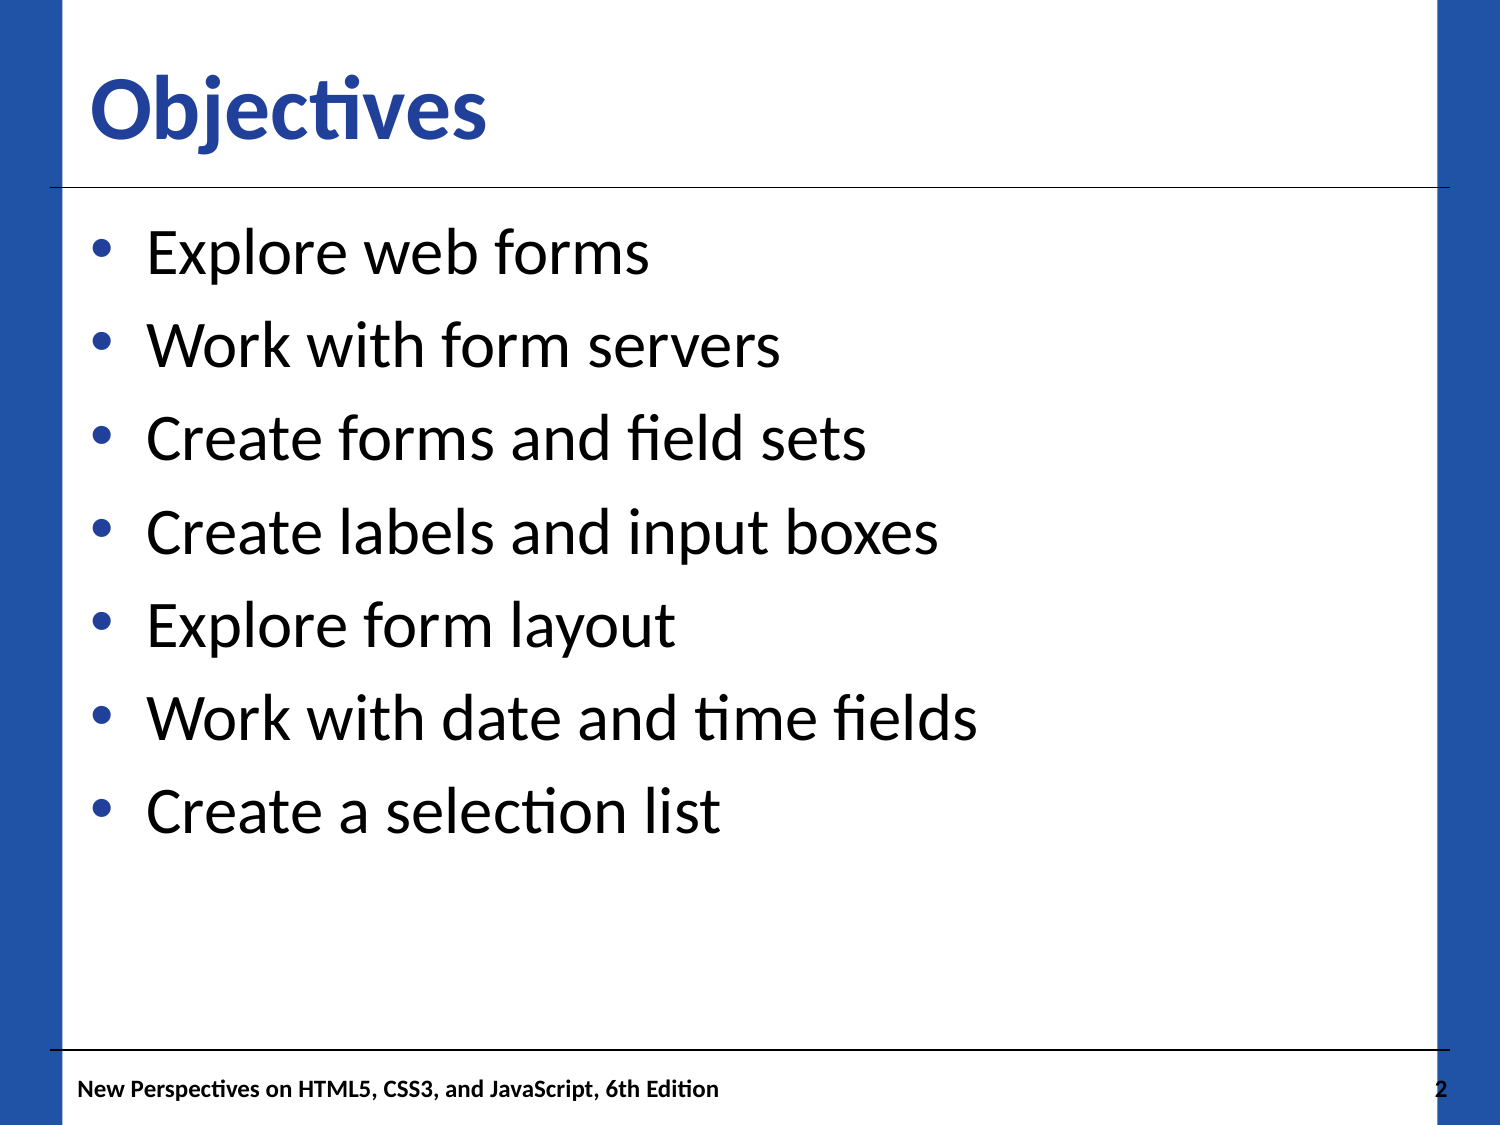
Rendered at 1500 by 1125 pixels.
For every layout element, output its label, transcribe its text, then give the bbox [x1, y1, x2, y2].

slide_number 2 [1413, 1050, 1463, 1125]
list Explore web forms Work with form servers Create forms and field sets Create labels and input boxes Explore form layout Work with date and time fields Create a selection list [74, 199, 1438, 1006]
footer New Perspectives on HTML5, CSS3, and JavaScript, 6th Edition [62, 1050, 1413, 1125]
title Objectives [74, 24, 1438, 181]
